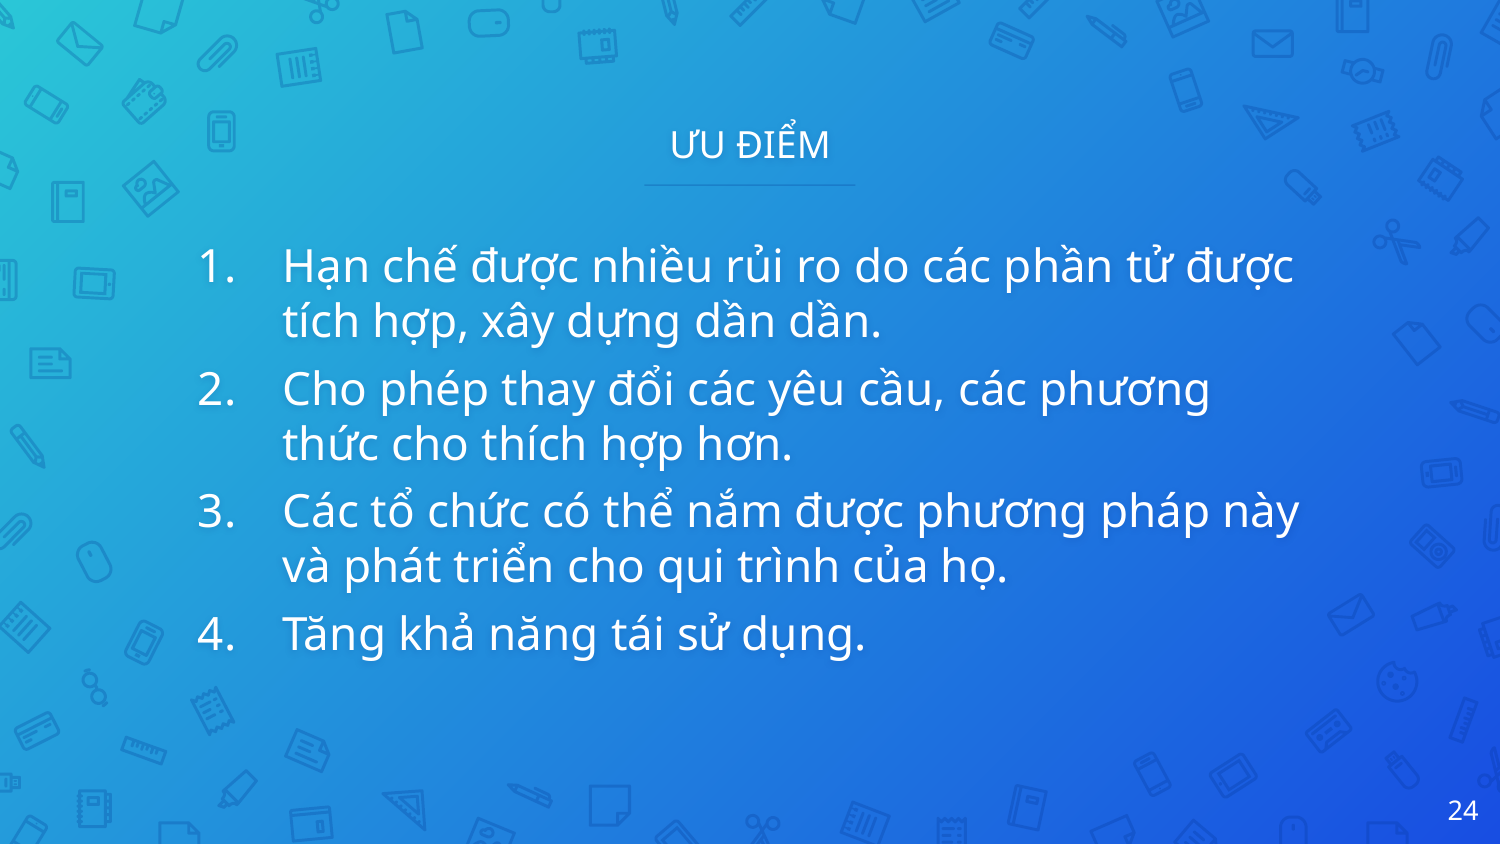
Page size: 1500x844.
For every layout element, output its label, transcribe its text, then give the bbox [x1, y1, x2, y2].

slide_number 24 [1403, 779, 1494, 844]
title ƯU ĐIỂM [182, 58, 1318, 182]
list Hạn chế được nhiều rủi ro do các phần tử được tích hợp, xây dựng dần dần. Cho phép thay đổi các yêu cầu, các phương thức cho thích hợp hơn. Các tổ chức có thể nắm được phương pháp này và phát triển cho qui trình của họ. Tăng khả năng tái sử dụng. [182, 221, 1318, 740]
